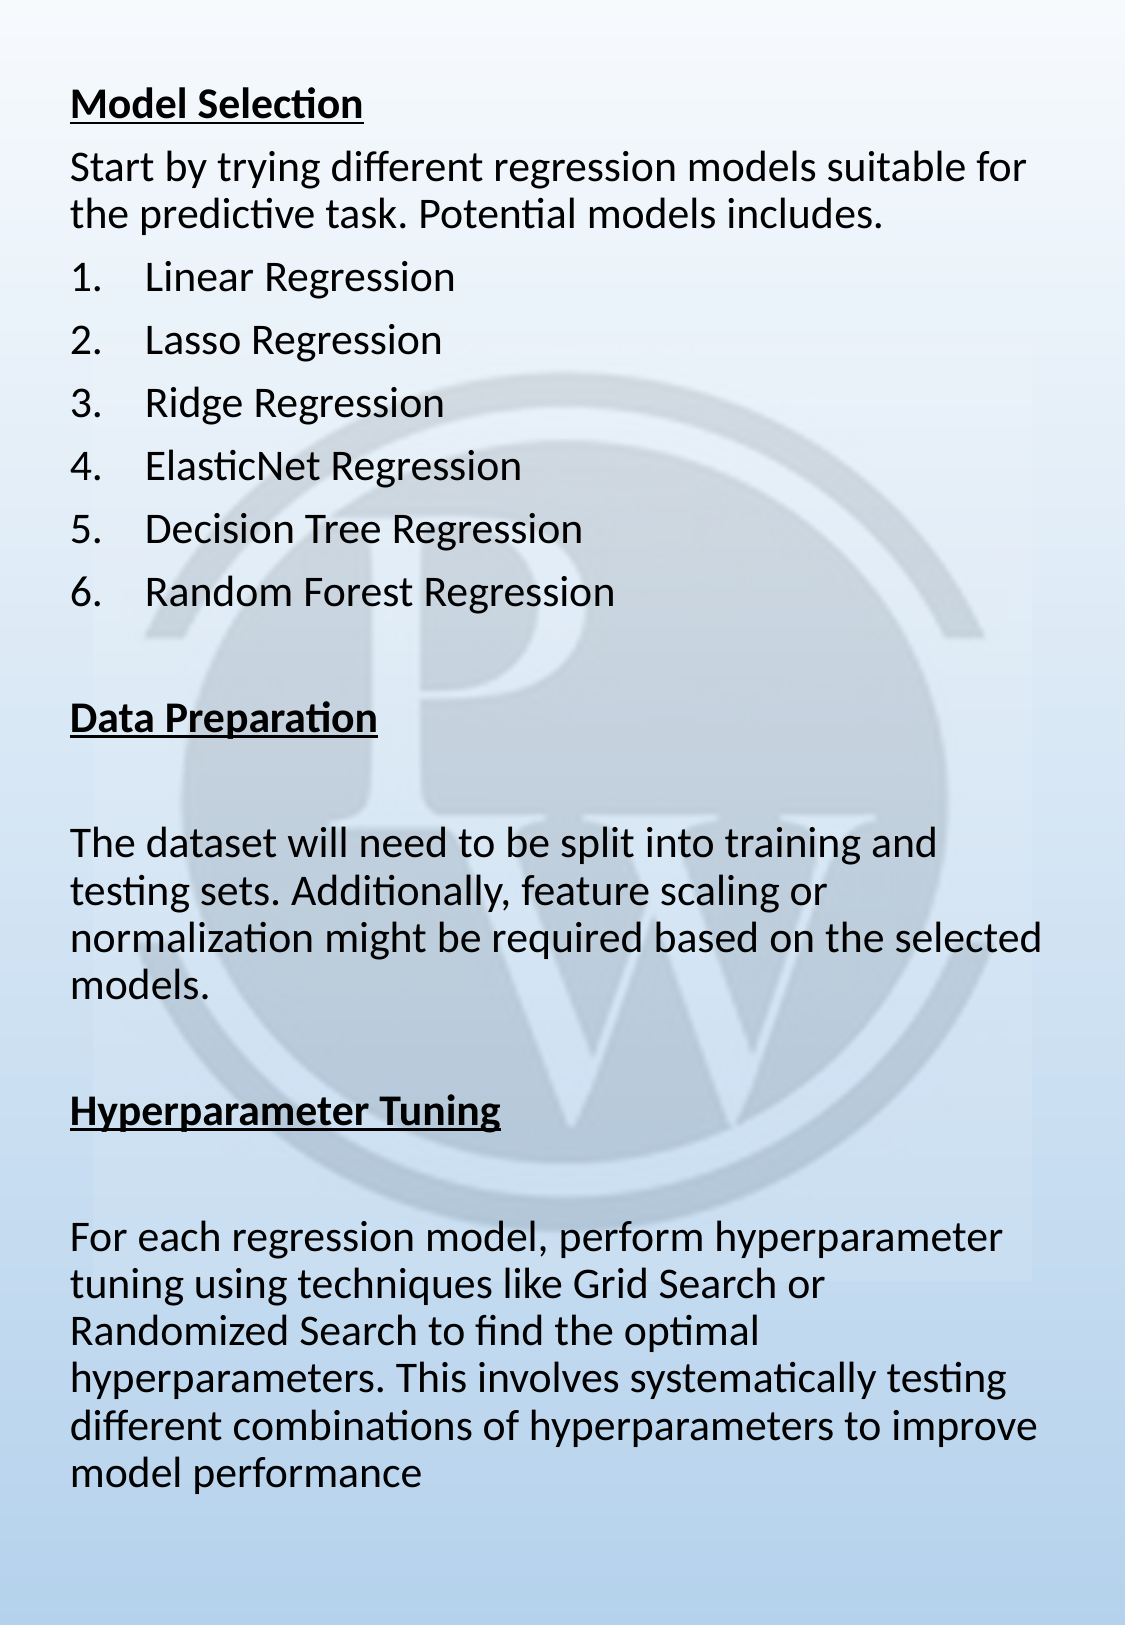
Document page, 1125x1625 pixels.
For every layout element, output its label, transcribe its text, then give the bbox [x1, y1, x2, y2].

list Model Selection Start by trying different regression models suitable for the predictive task. Potential models includes. Linear Regression Lasso Regression Ridge Regression ElasticNet Regression Decision Tree Regression Random Forest Regression Data Preparation The dataset will need to be split into training and testing sets. Additionally, feature scaling or normalization might be required based on the selected models. Hyperparameter Tuning For each regression model, perform hyperparameter tuning using techniques like Grid Search or Randomized Search to find the optimal hyperparameters. This involves systematically testing different combinations of hyperparameters to improve model performance [54, 73, 1063, 1597]
